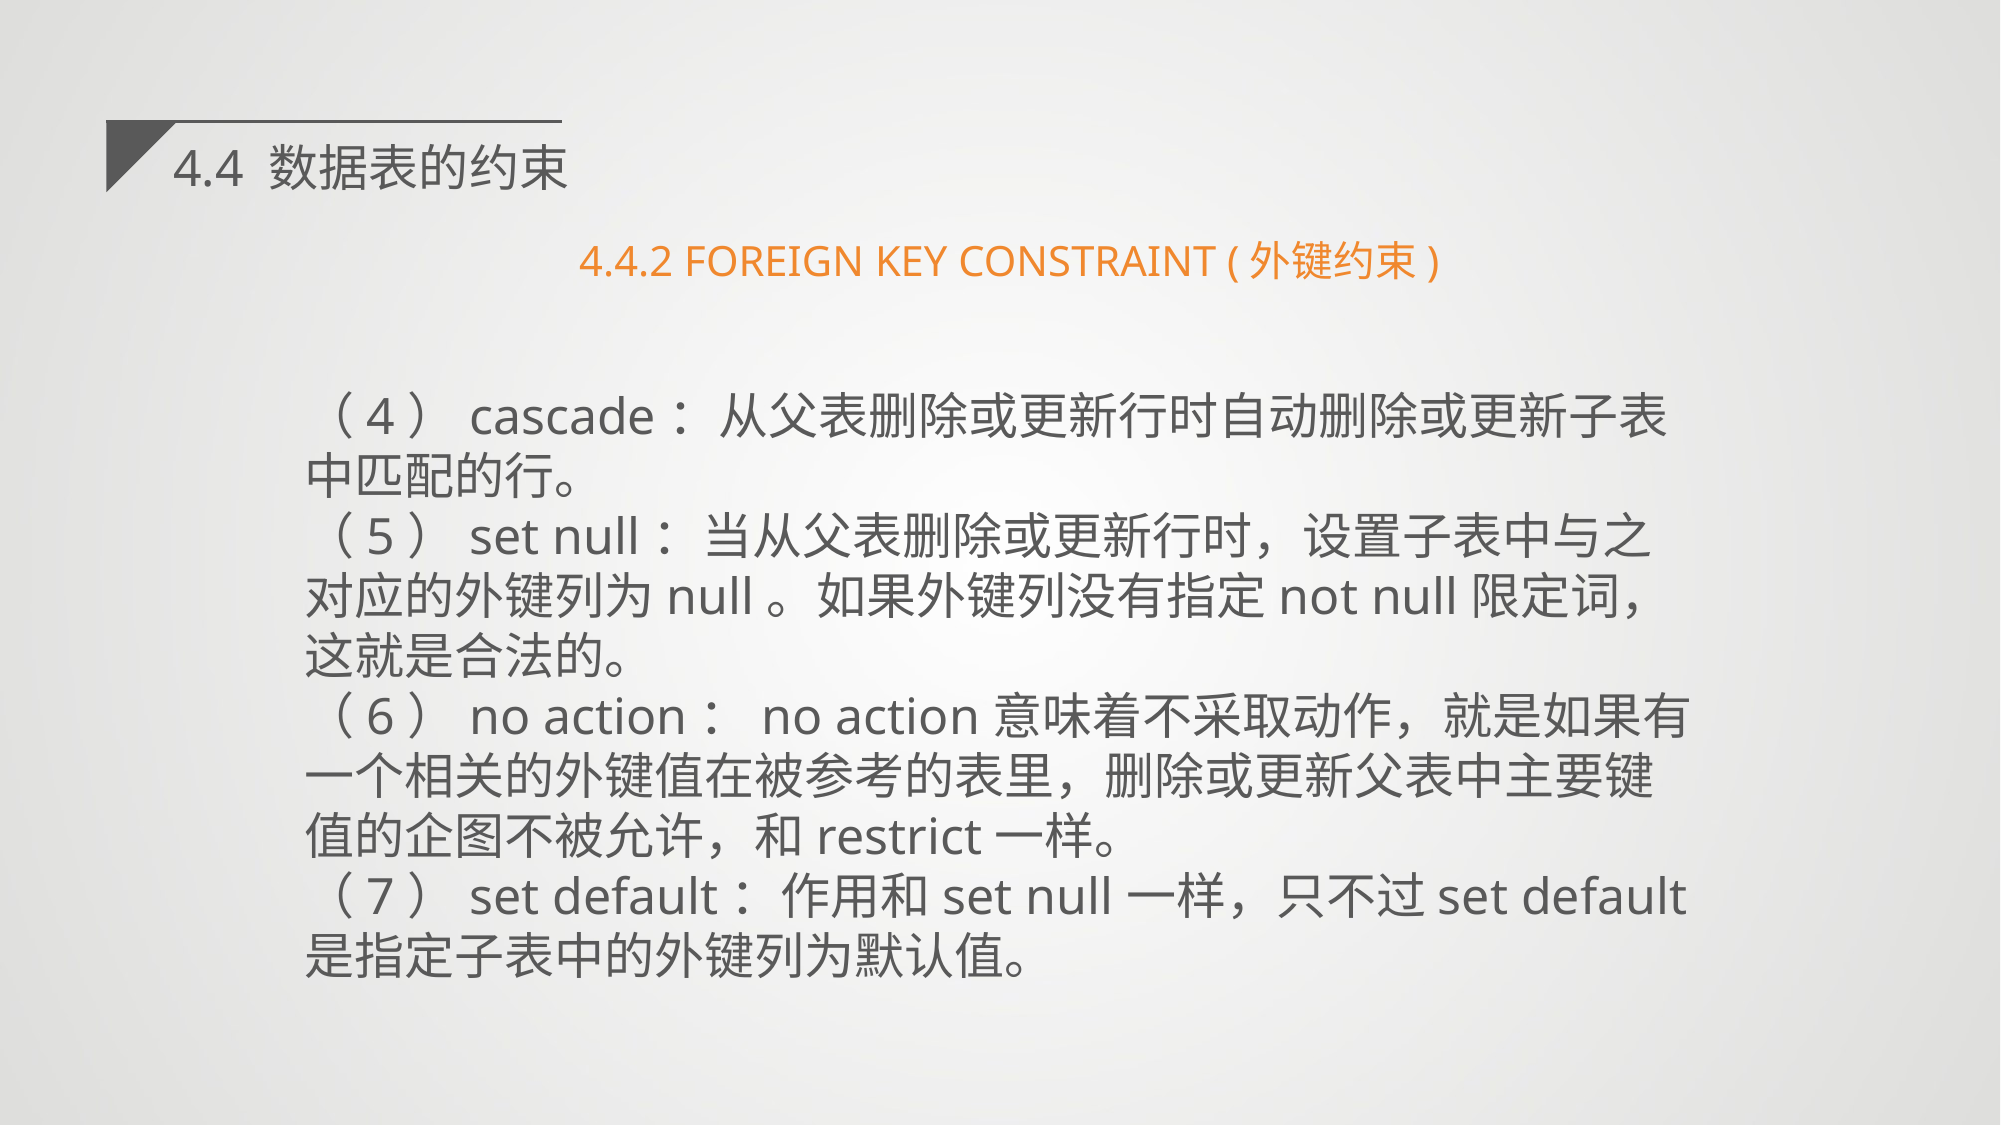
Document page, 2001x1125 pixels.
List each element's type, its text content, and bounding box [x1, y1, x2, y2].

text_box [105, 120, 178, 195]
text_box （4）cascade：从父表删除或更新行时自动删除或更新子表中匹配的行。 （5）set null：当从父表删除或更新行时，设置子表中与之对应的外键列为null。如果外键列没有指定not null限定词，这就是合法的。 （6）no action：no action意味着不采取动作，就是如果有一个相关的外键值在被参考的表里，删除或更新父表中主要键值的企图不被允许，和restrict一样。 （7）set default：作用和set null一样，只不过set default是指定子表中的外键列为默认值。 [289, 377, 1710, 1052]
picture [0, 0, 2001, 1125]
text_box 4.4.2 FOREIGN KEY CONSTRAINT (外键约束) [564, 202, 1455, 293]
text_box 4.4 数据表的约束 [158, 103, 752, 230]
